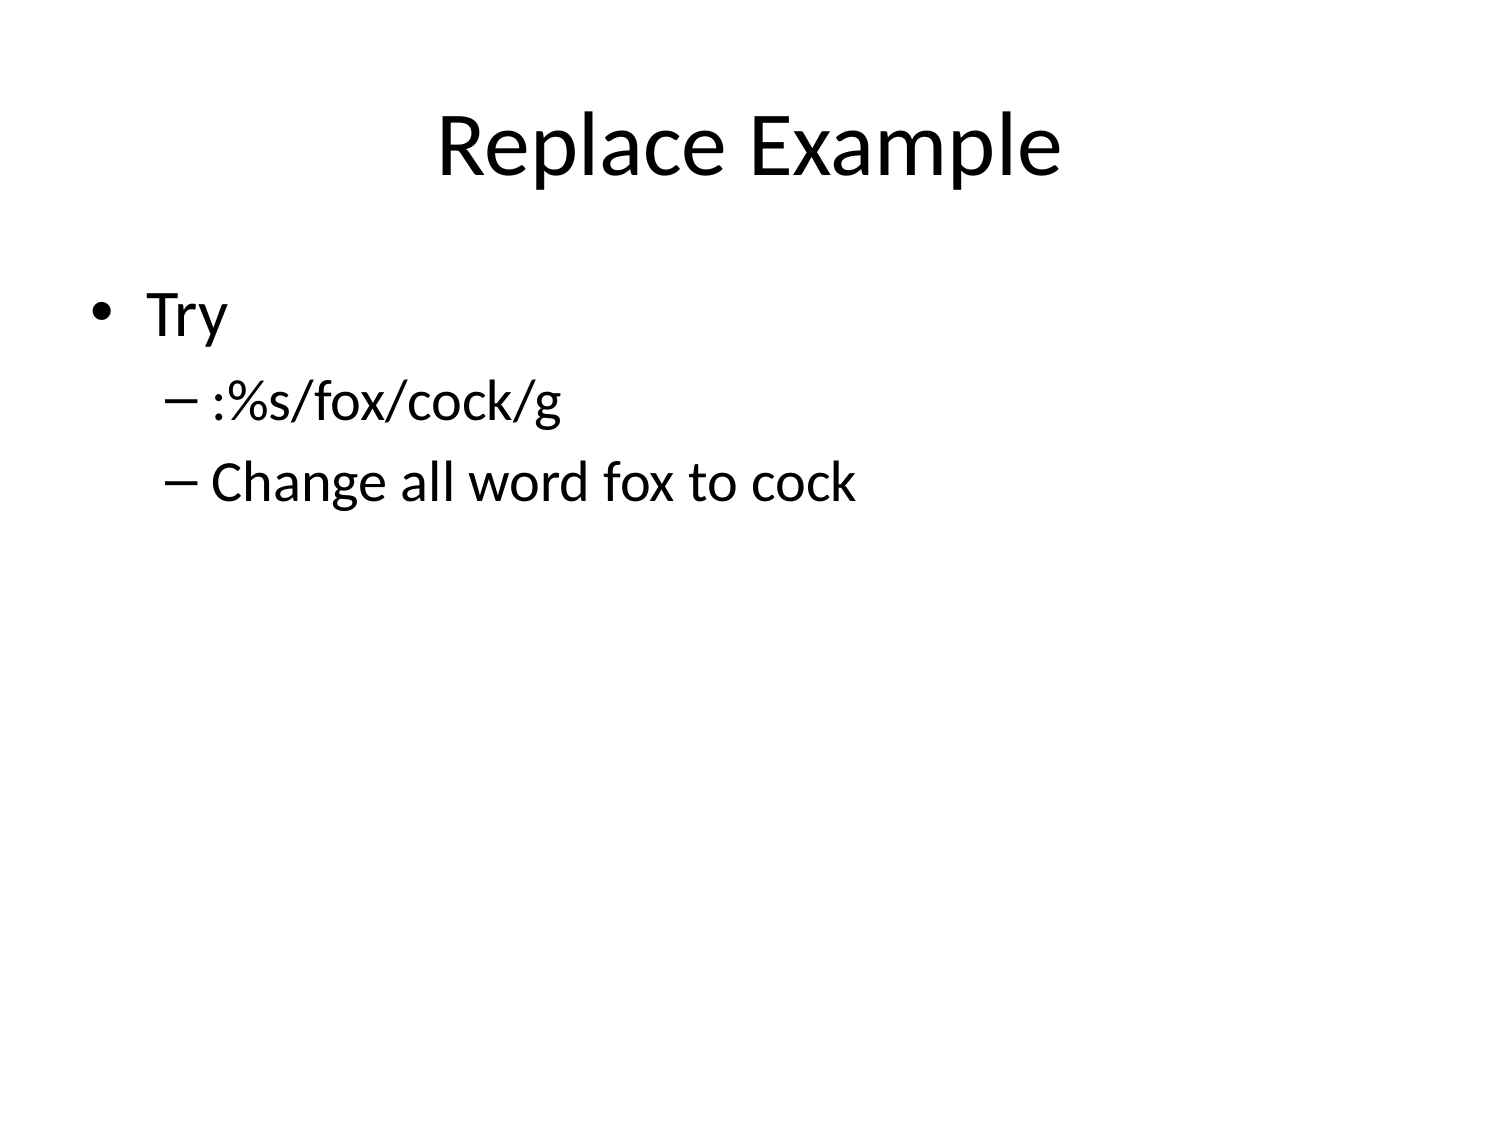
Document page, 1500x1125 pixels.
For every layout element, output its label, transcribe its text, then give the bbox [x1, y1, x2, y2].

title Replace Example [75, 45, 1425, 233]
list Try :%s/fox/cock/g Change all word fox to cock [75, 262, 1425, 1005]
